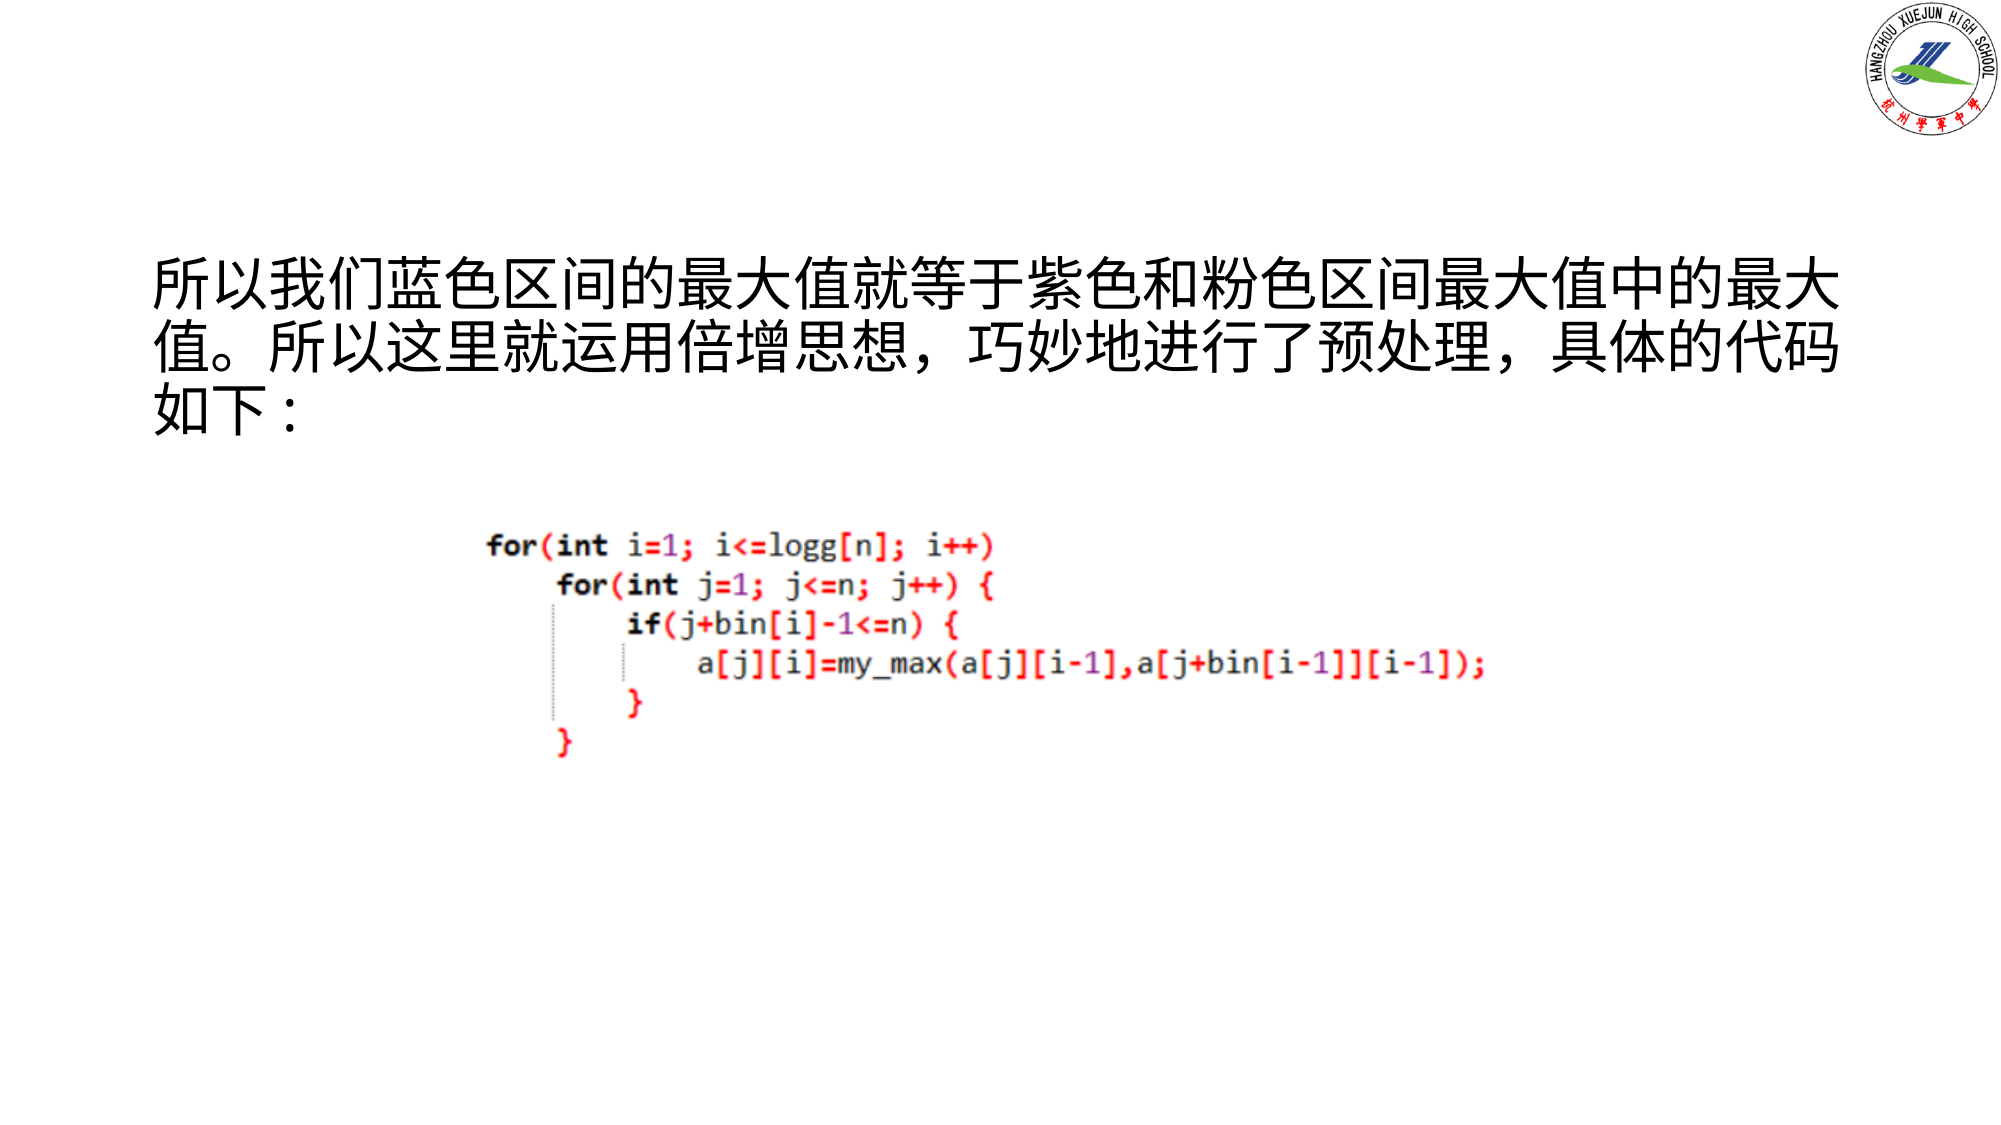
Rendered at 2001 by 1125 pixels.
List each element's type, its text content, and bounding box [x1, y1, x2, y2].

picture [1862, 0, 2000, 138]
picture [484, 530, 1516, 765]
list 所以我们蓝色区间的最大值就等于紫色和粉色区间最大值中的最大值。所以这里就运用倍增思想，巧妙地进行了预处理，具体的代码如下: [137, 247, 1863, 878]
